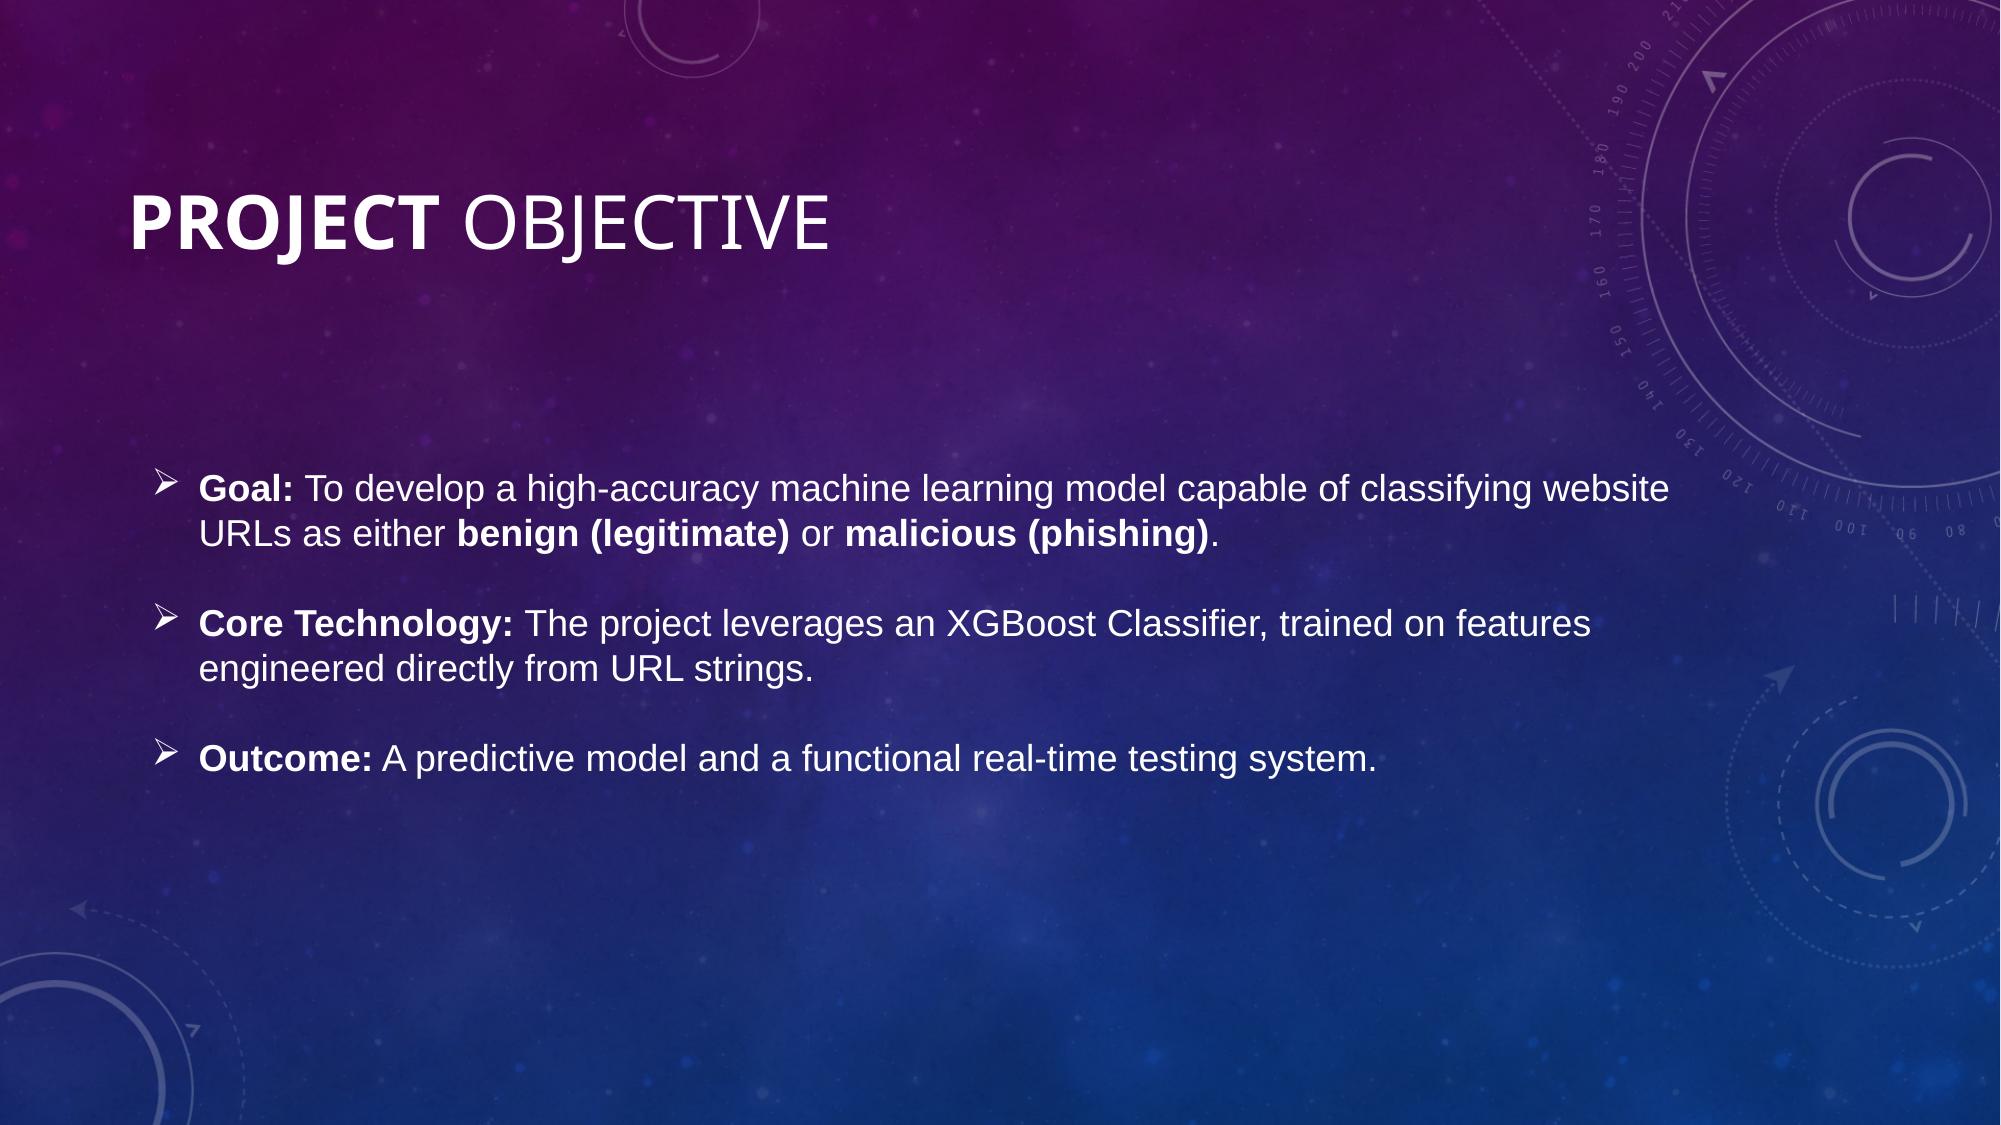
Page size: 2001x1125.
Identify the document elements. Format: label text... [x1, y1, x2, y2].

title PROJECT OBJECTIVE [112, 99, 1775, 339]
picture [0, 0, 2001, 1125]
list Goal: To develop a high-accuracy machine learning model capable of classifying website URLs as either benign (legitimate) or malicious (phishing). Core Technology: The project leverages an XGBoost Classifier, trained on features engineered directly from URL strings. Outcome: A predictive model and a functional real-time testing system. [136, 295, 1714, 949]
